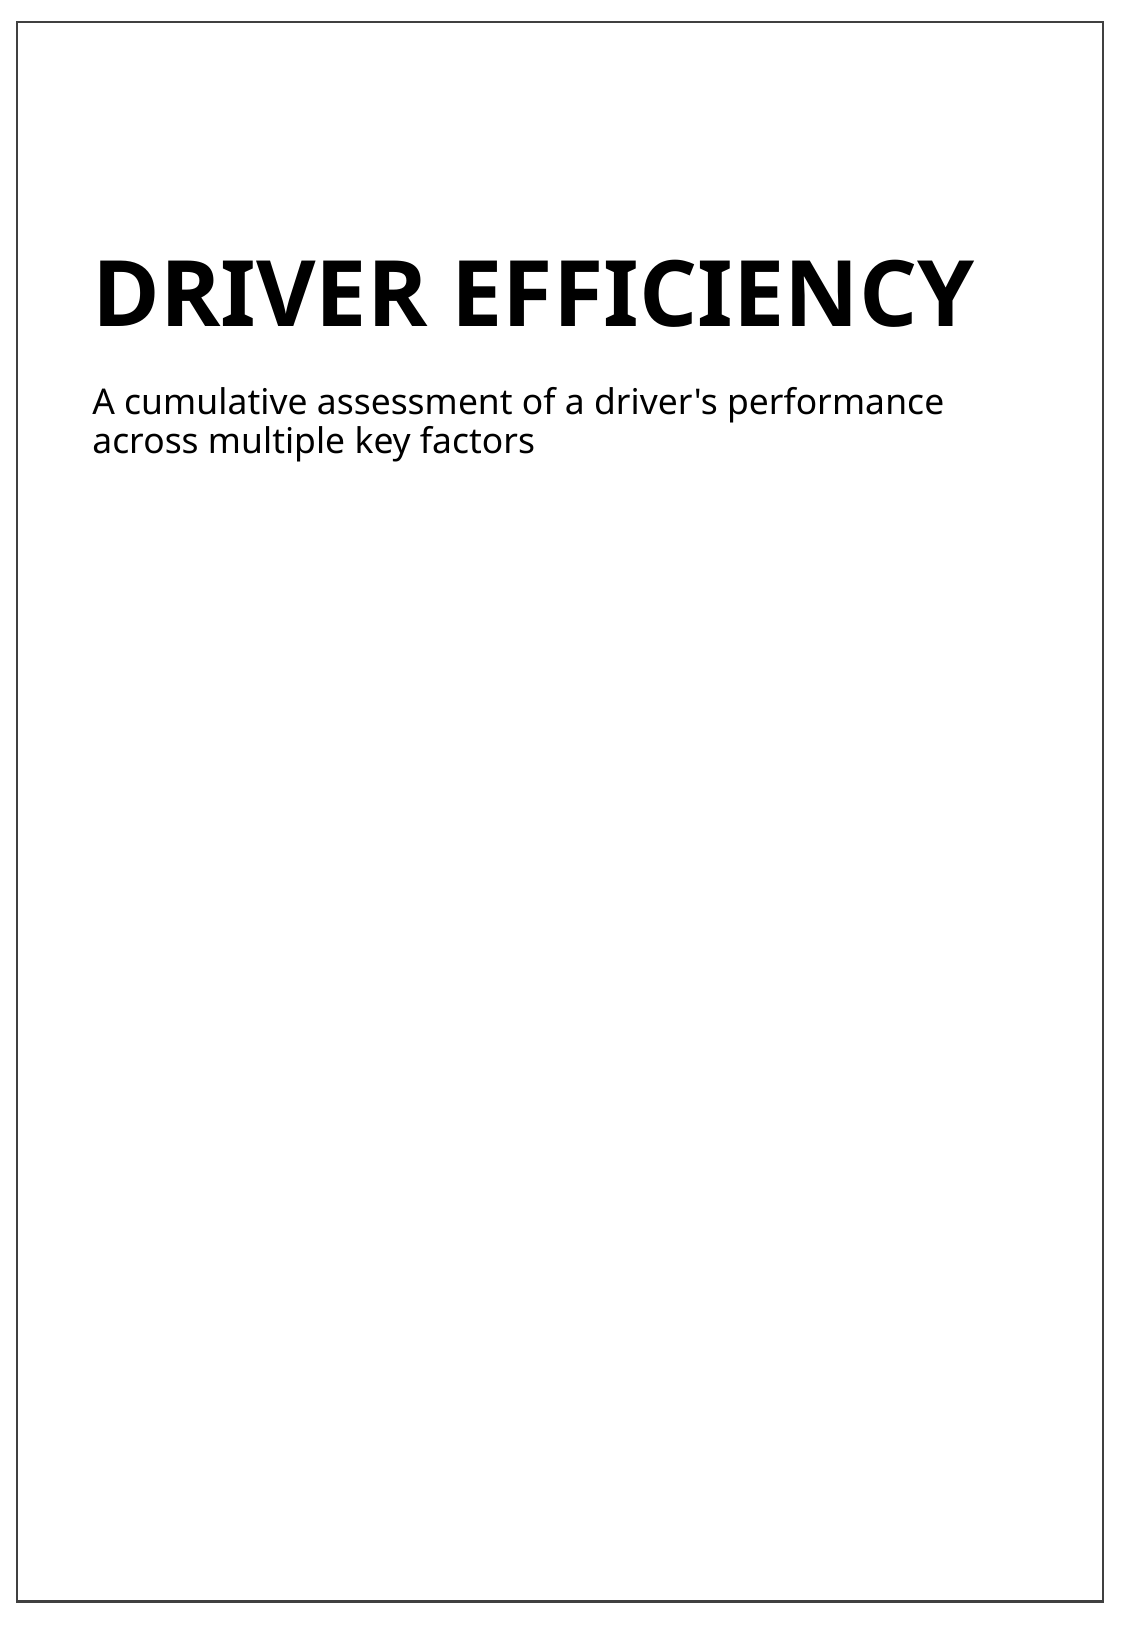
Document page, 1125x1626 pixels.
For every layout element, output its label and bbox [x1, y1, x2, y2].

text_box [16, 21, 1104, 1603]
